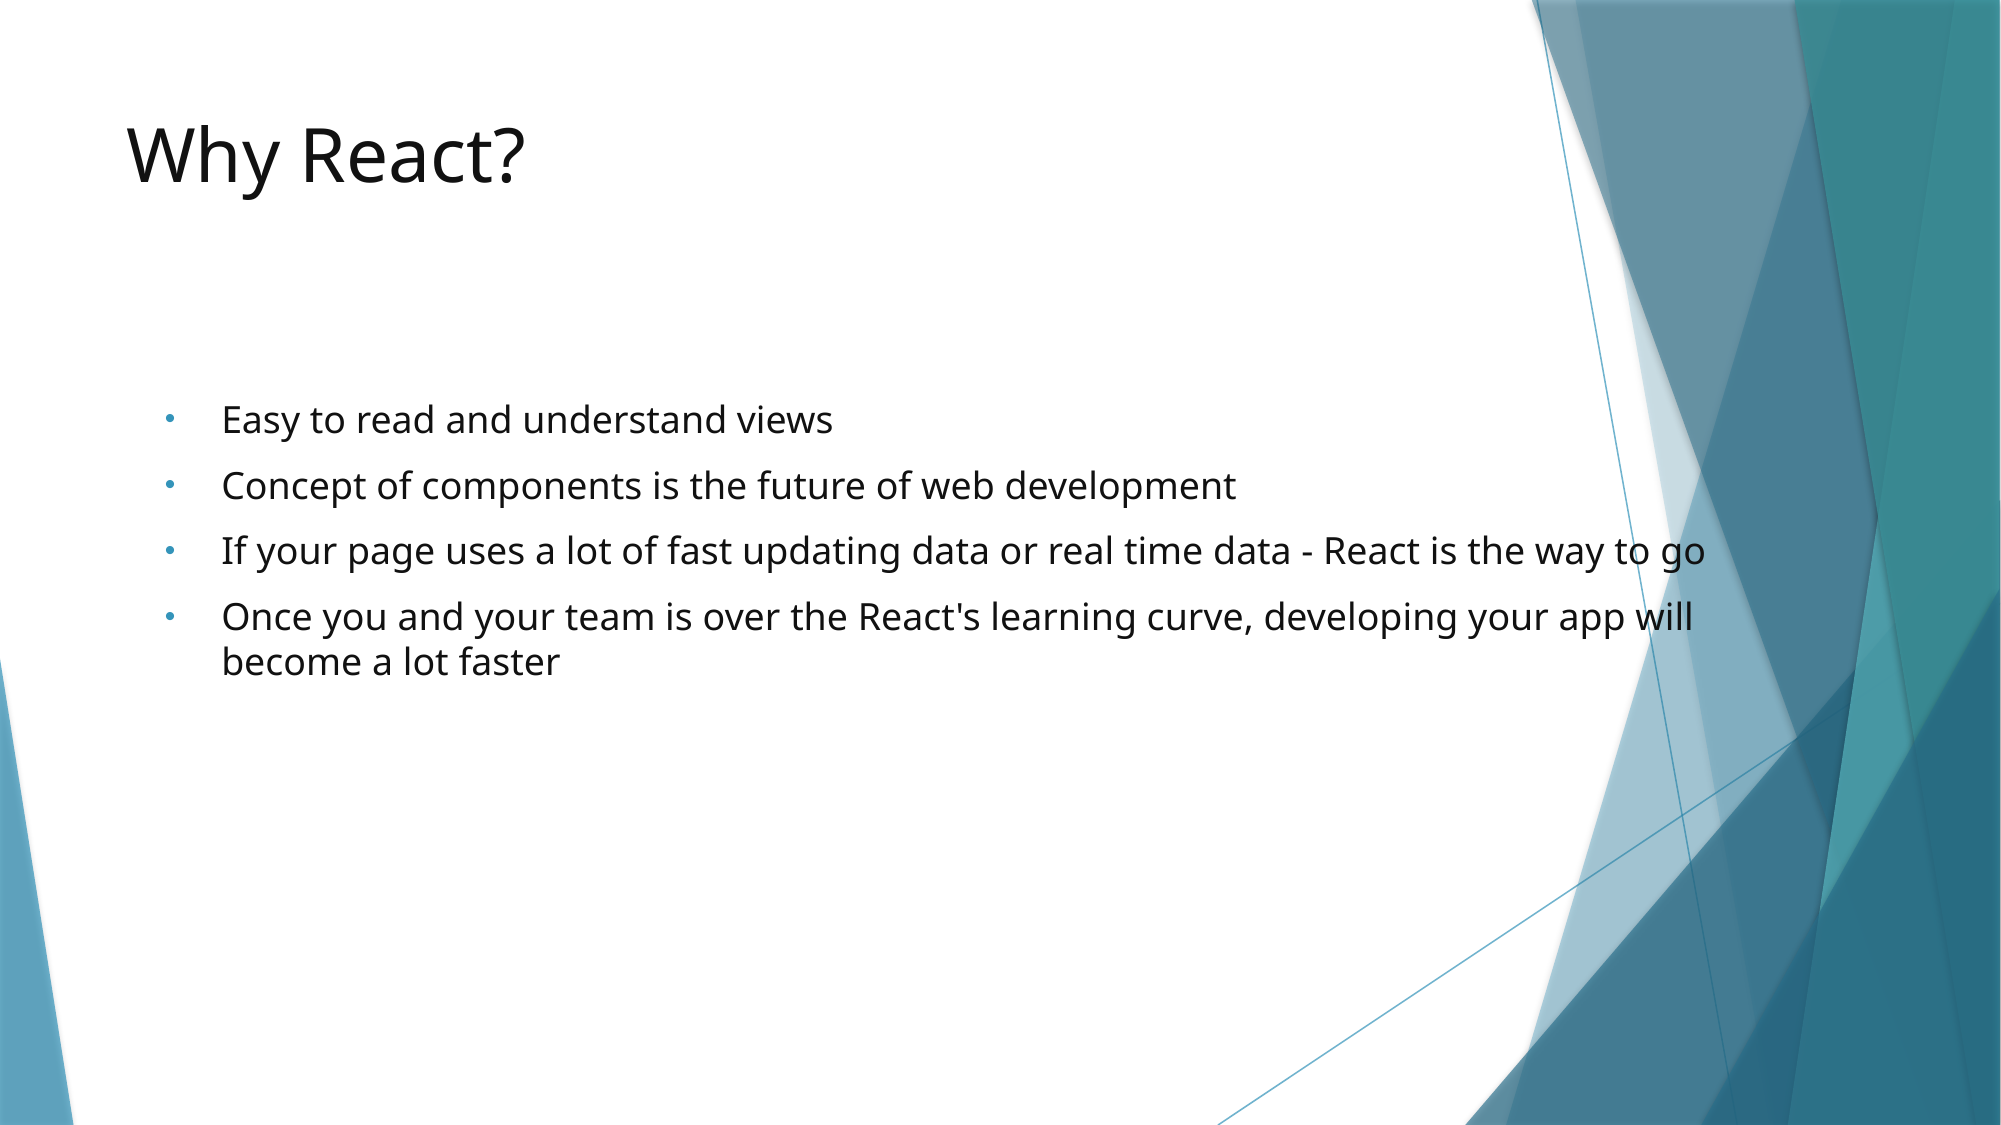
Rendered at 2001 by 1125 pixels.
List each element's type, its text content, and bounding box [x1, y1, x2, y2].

title Why React? [111, 99, 1522, 317]
list Easy to read and understand views Concept of components is the future of web development If your page uses a lot of fast updating data or real time data - React is the way to go Once you and your team is over the React's learning curve, developing your app will become a lot faster [149, 388, 1850, 950]
